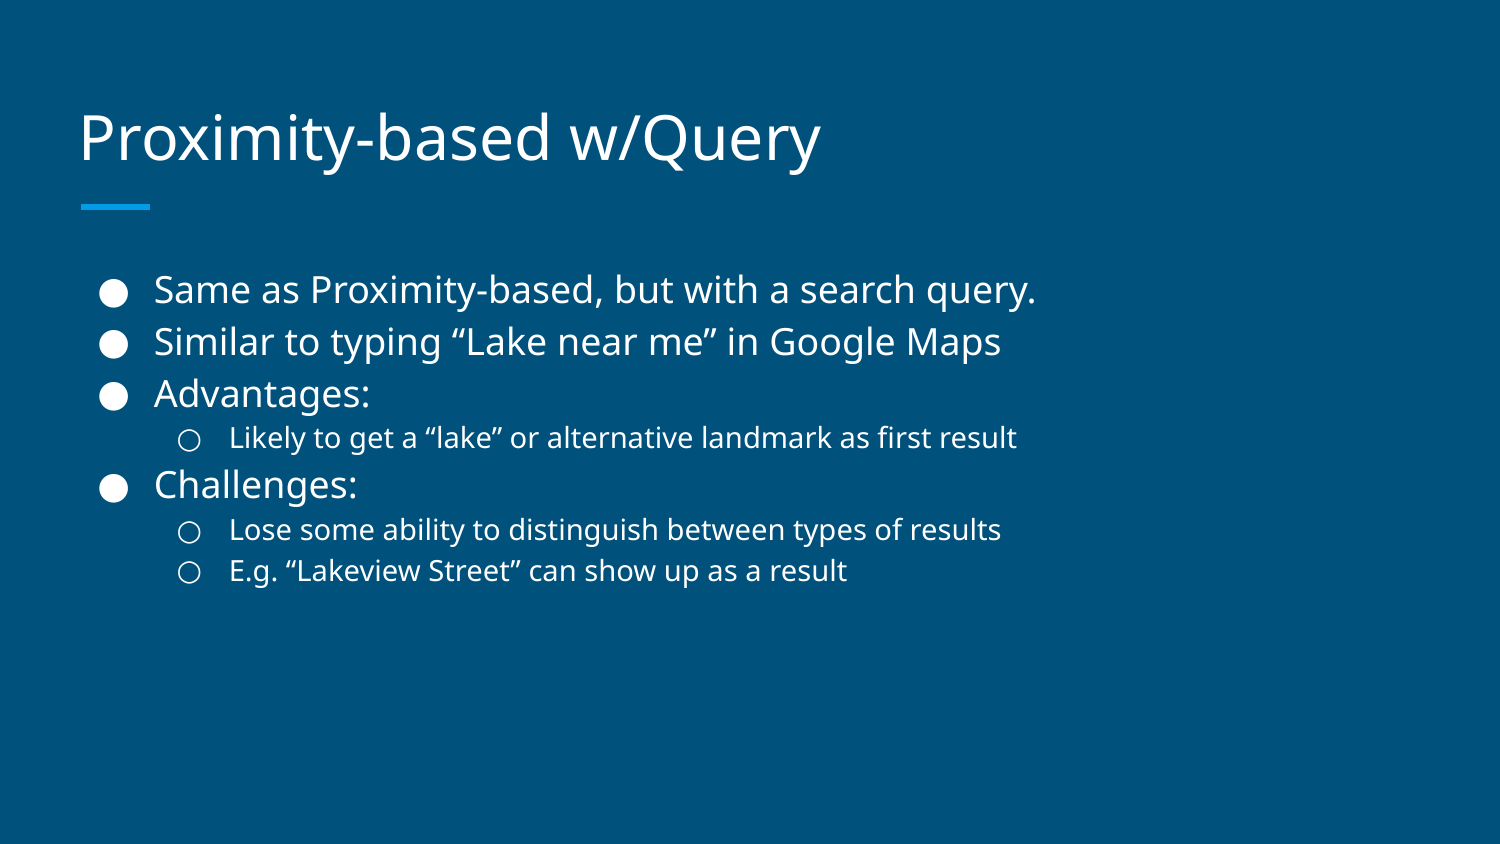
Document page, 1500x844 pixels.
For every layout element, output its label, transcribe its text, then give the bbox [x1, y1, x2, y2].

list Same as Proximity-based, but with a search query. Similar to typing “Lake near me” in Google Maps Advantages: Likely to get a “lake” or alternative landmark as first result Challenges: Lose some ability to distinguish between types of results E.g. “Lakeview Street” can show up as a result [63, 244, 1437, 750]
title Proximity-based w/Query [63, 75, 1437, 188]
